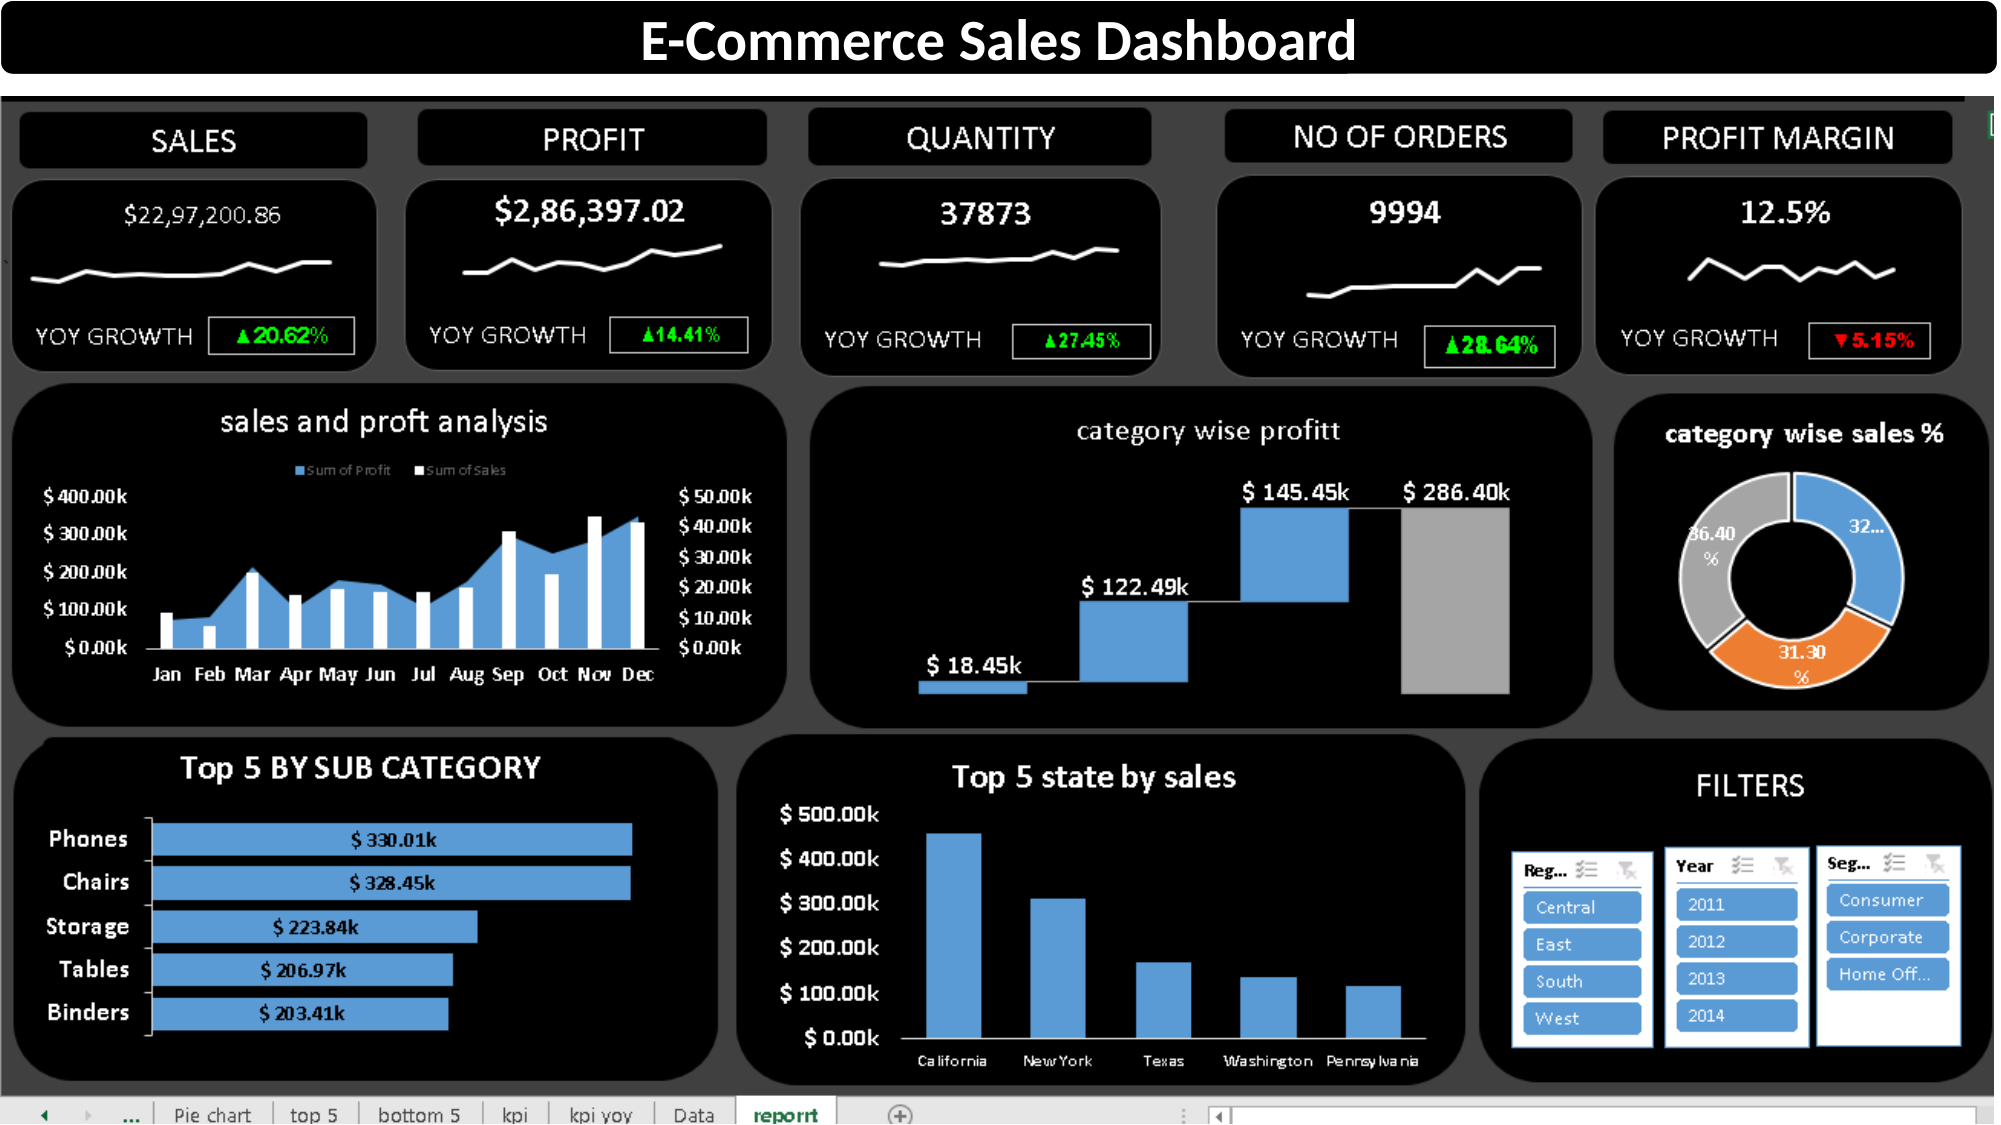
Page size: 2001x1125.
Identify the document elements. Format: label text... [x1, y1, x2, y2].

text_box E-Commerce Sales Dashboard [0, 0, 2000, 76]
picture [0, 96, 1994, 1124]
